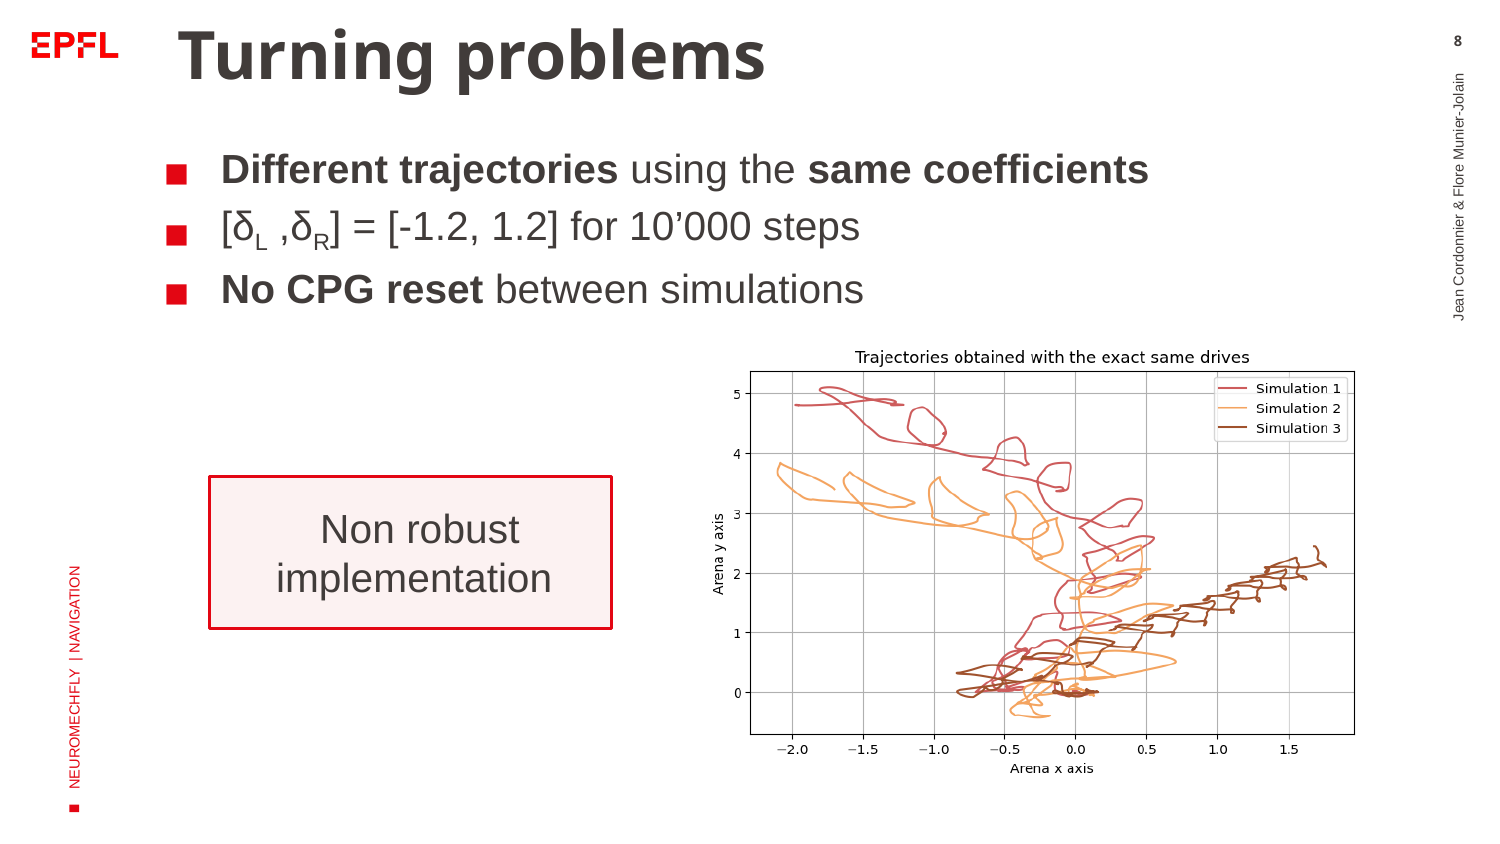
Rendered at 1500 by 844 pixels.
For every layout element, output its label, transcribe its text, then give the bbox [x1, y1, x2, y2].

picture [21, 21, 129, 69]
text_box Non robust implementation [227, 487, 602, 639]
slide_number NEUROMECHFLY | NAVIGATION [0, 256, 149, 805]
list Different trajectories using the same coefficients [δL ,δR] = [-1.2, 1.2] for 10’000 steps No CPG reset between simulations [116, 127, 1396, 436]
text_box [209, 476, 612, 629]
title Turning problems [148, 21, 977, 127]
picture [703, 339, 1364, 785]
footer Jean Cordonnier & Flore Munier-Jolain [1415, 58, 1500, 641]
slide_number ‹#› [1415, 32, 1500, 58]
